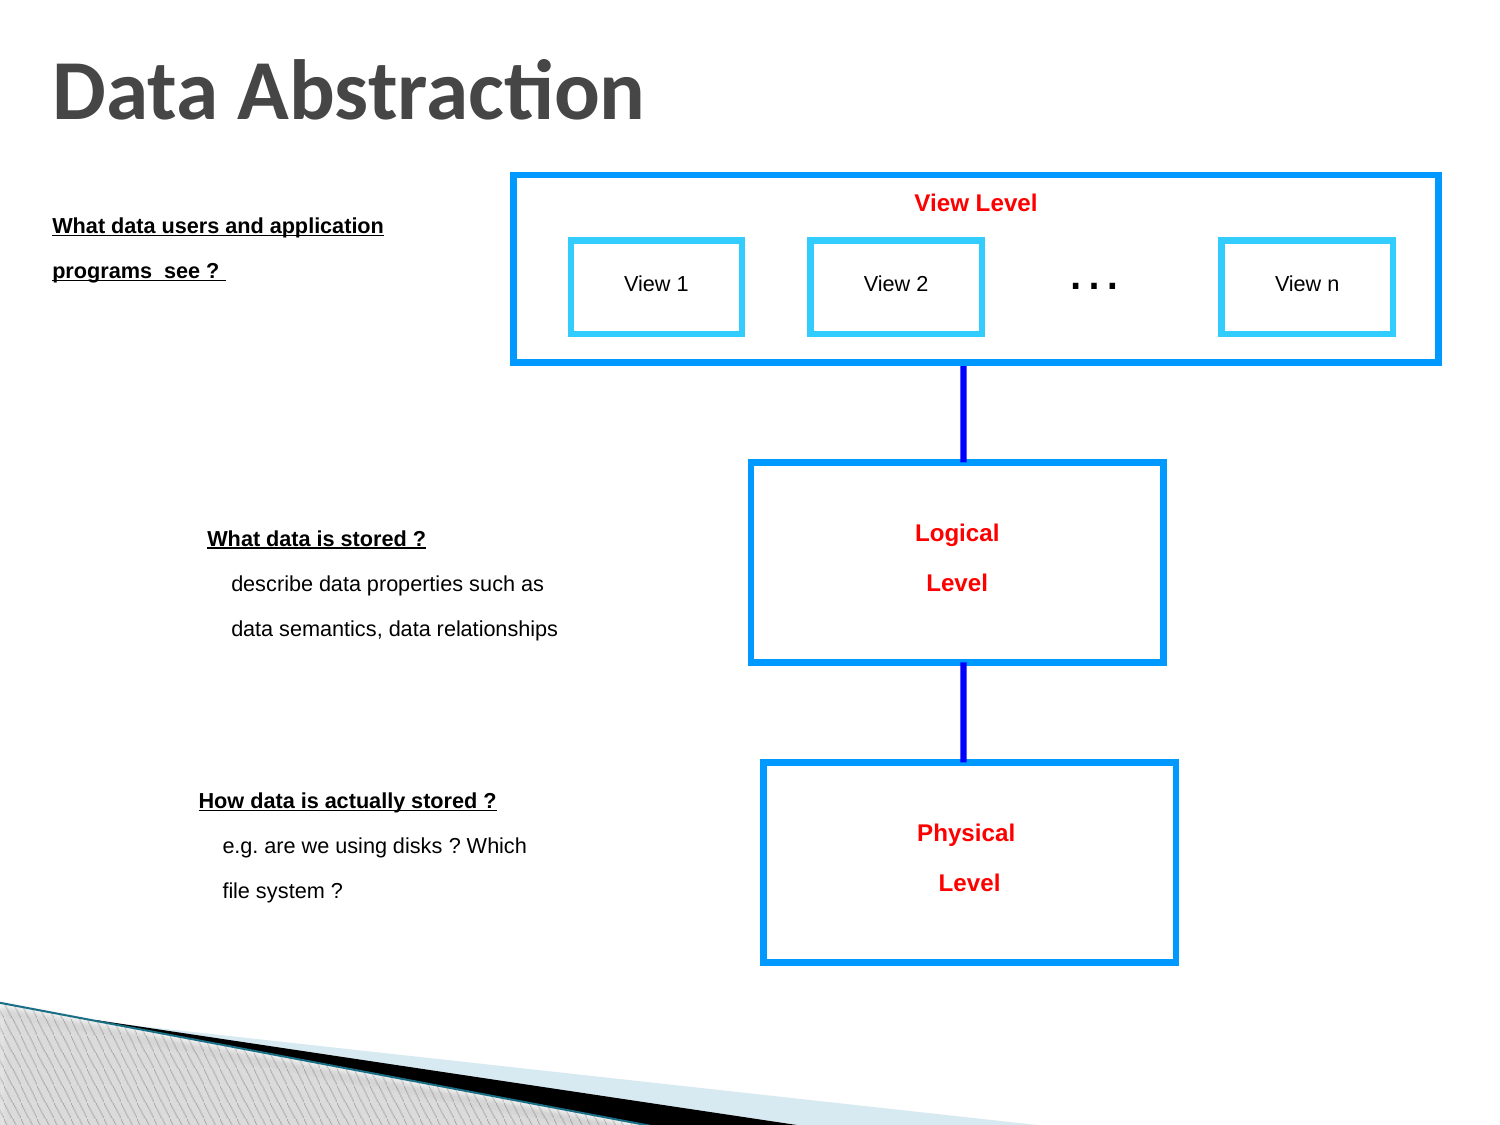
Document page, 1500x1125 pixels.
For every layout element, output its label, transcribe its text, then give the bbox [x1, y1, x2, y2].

text_box How data is actually stored ? e.g. are we using disks ? Which file system ? [183, 774, 543, 925]
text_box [513, 174, 1439, 363]
text_box Physical Level [763, 762, 1176, 963]
text_box What data users and application programs see ? [37, 199, 464, 305]
title Data Abstraction [37, 24, 1425, 145]
text_box What data is stored ? describe data properties such as data semantics, data relationships [192, 512, 574, 663]
text_box Logical Level [751, 462, 1164, 663]
